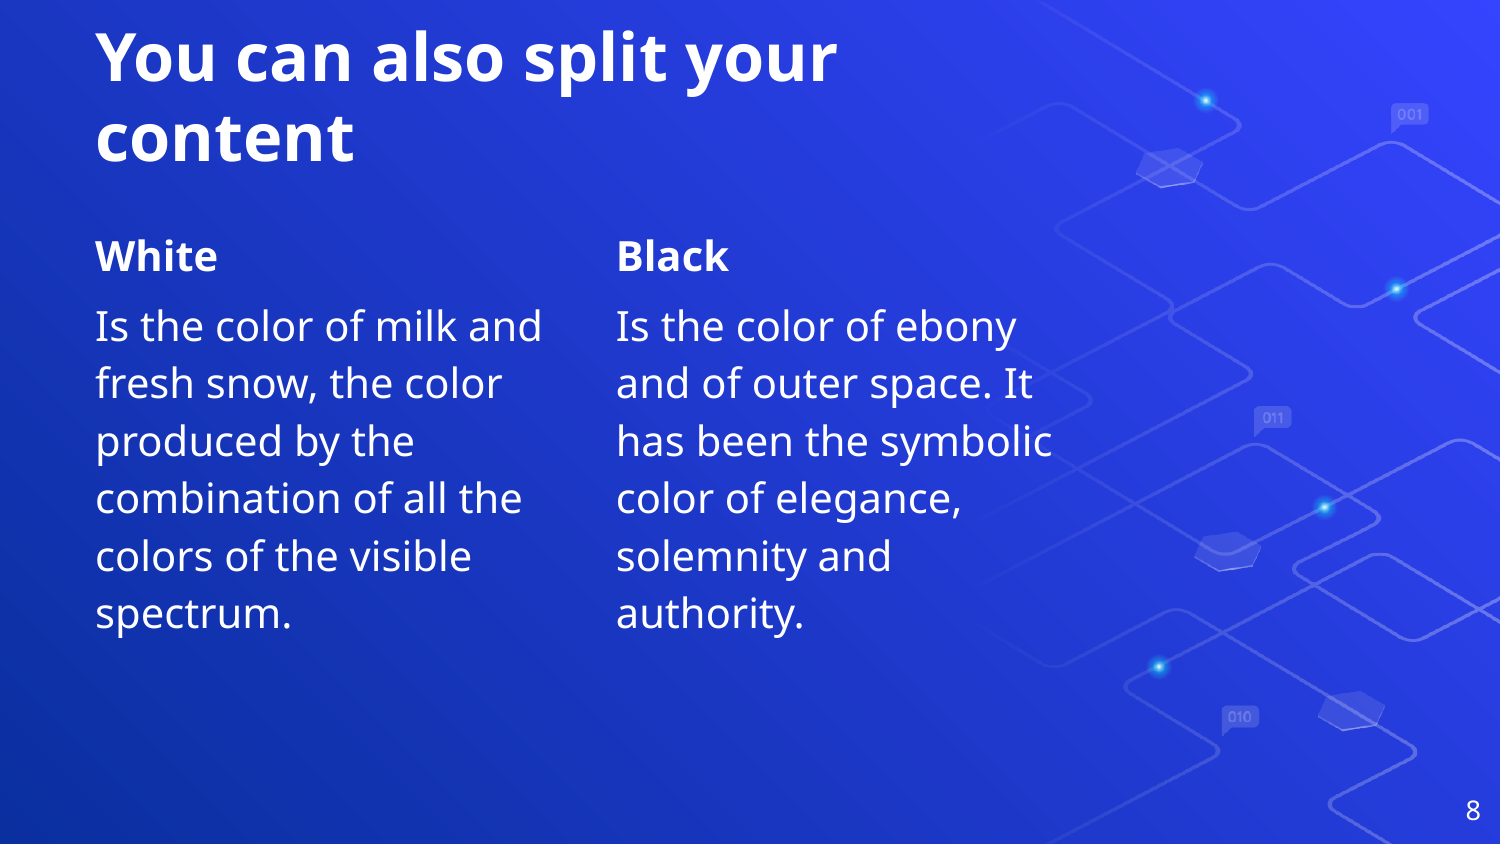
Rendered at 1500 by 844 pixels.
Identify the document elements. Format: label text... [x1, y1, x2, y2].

title You can also split your content [95, 33, 1096, 175]
slide_number ‹#› [1391, 779, 1482, 844]
list Black Is the color of ebony and of outer space. It has been the symbolic color of elegance, solemnity and authority. [615, 221, 1082, 740]
picture [0, 0, 1500, 844]
list White Is the color of milk and fresh snow, the color produced by the combination of all the colors of the visible spectrum. [95, 221, 562, 740]
